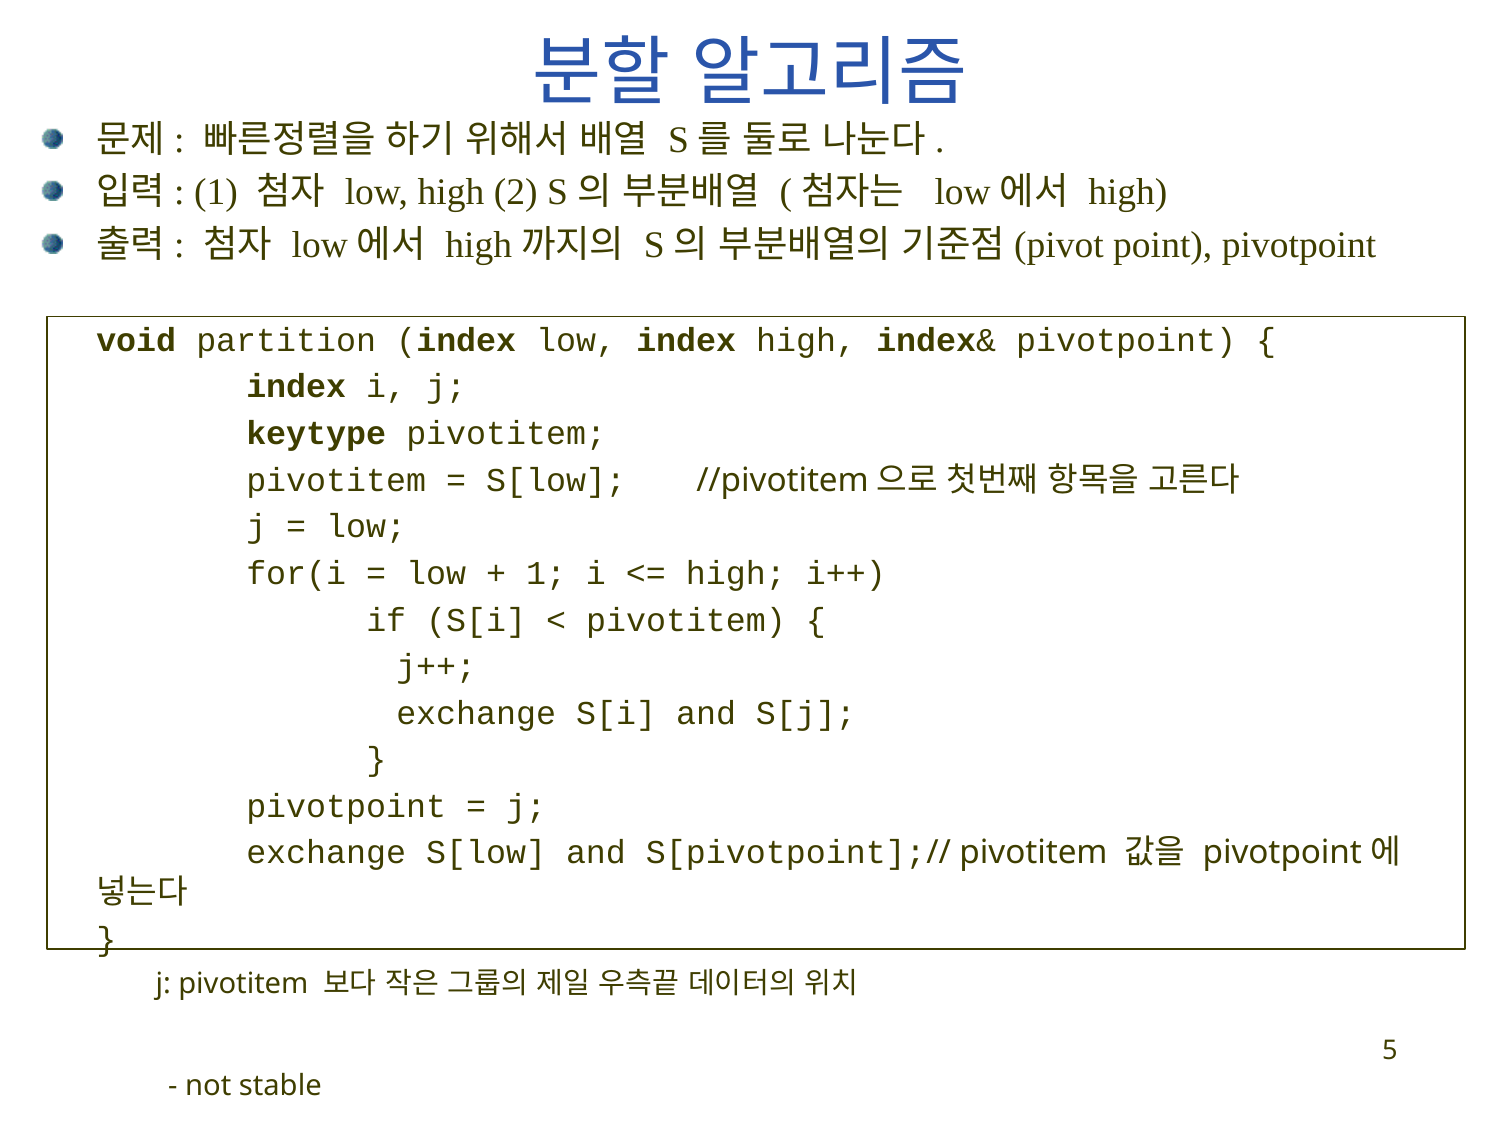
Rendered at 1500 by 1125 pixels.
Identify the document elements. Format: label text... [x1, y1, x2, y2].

slide_number 5 [1328, 1038, 1413, 1101]
picture [39, 126, 63, 149]
text_box j: pivotitem 보다 작은 그룹의 제일 우측끝 데이터의 위치 [140, 960, 874, 1008]
text_box [46, 316, 1465, 950]
picture [39, 231, 63, 254]
text_box - not stable [153, 1058, 337, 1109]
list 문제: 빠른정렬을 하기 위해서 배열 S를 둘로 나눈다. 입력: (1) 첨자 low, high (2) S의 부분배열 (첨자는 low에서 high) 출력: 첨자 low에서 high까지의 S의 부분배열의 기준점(pivot point), pivotpoint void partition (index low, index high, index& pivotpoint) { index i, j; keytype pivotitem; pivotitem = S[low]; //pivotitem으로 첫번째 항목을 고른다 j = low; for(i = low + 1; i <= high; i++) if (S[i] < pivotitem) { j++; exchange S[i] and S[j]; } pivotpoint = j; exchange S[low] and S[pivotpoint];// pivotitem 값을 pivotpoint에 넣는다 } [24, 107, 1475, 1038]
picture [39, 178, 63, 201]
title 분할 알고리즘 [112, 0, 1388, 107]
